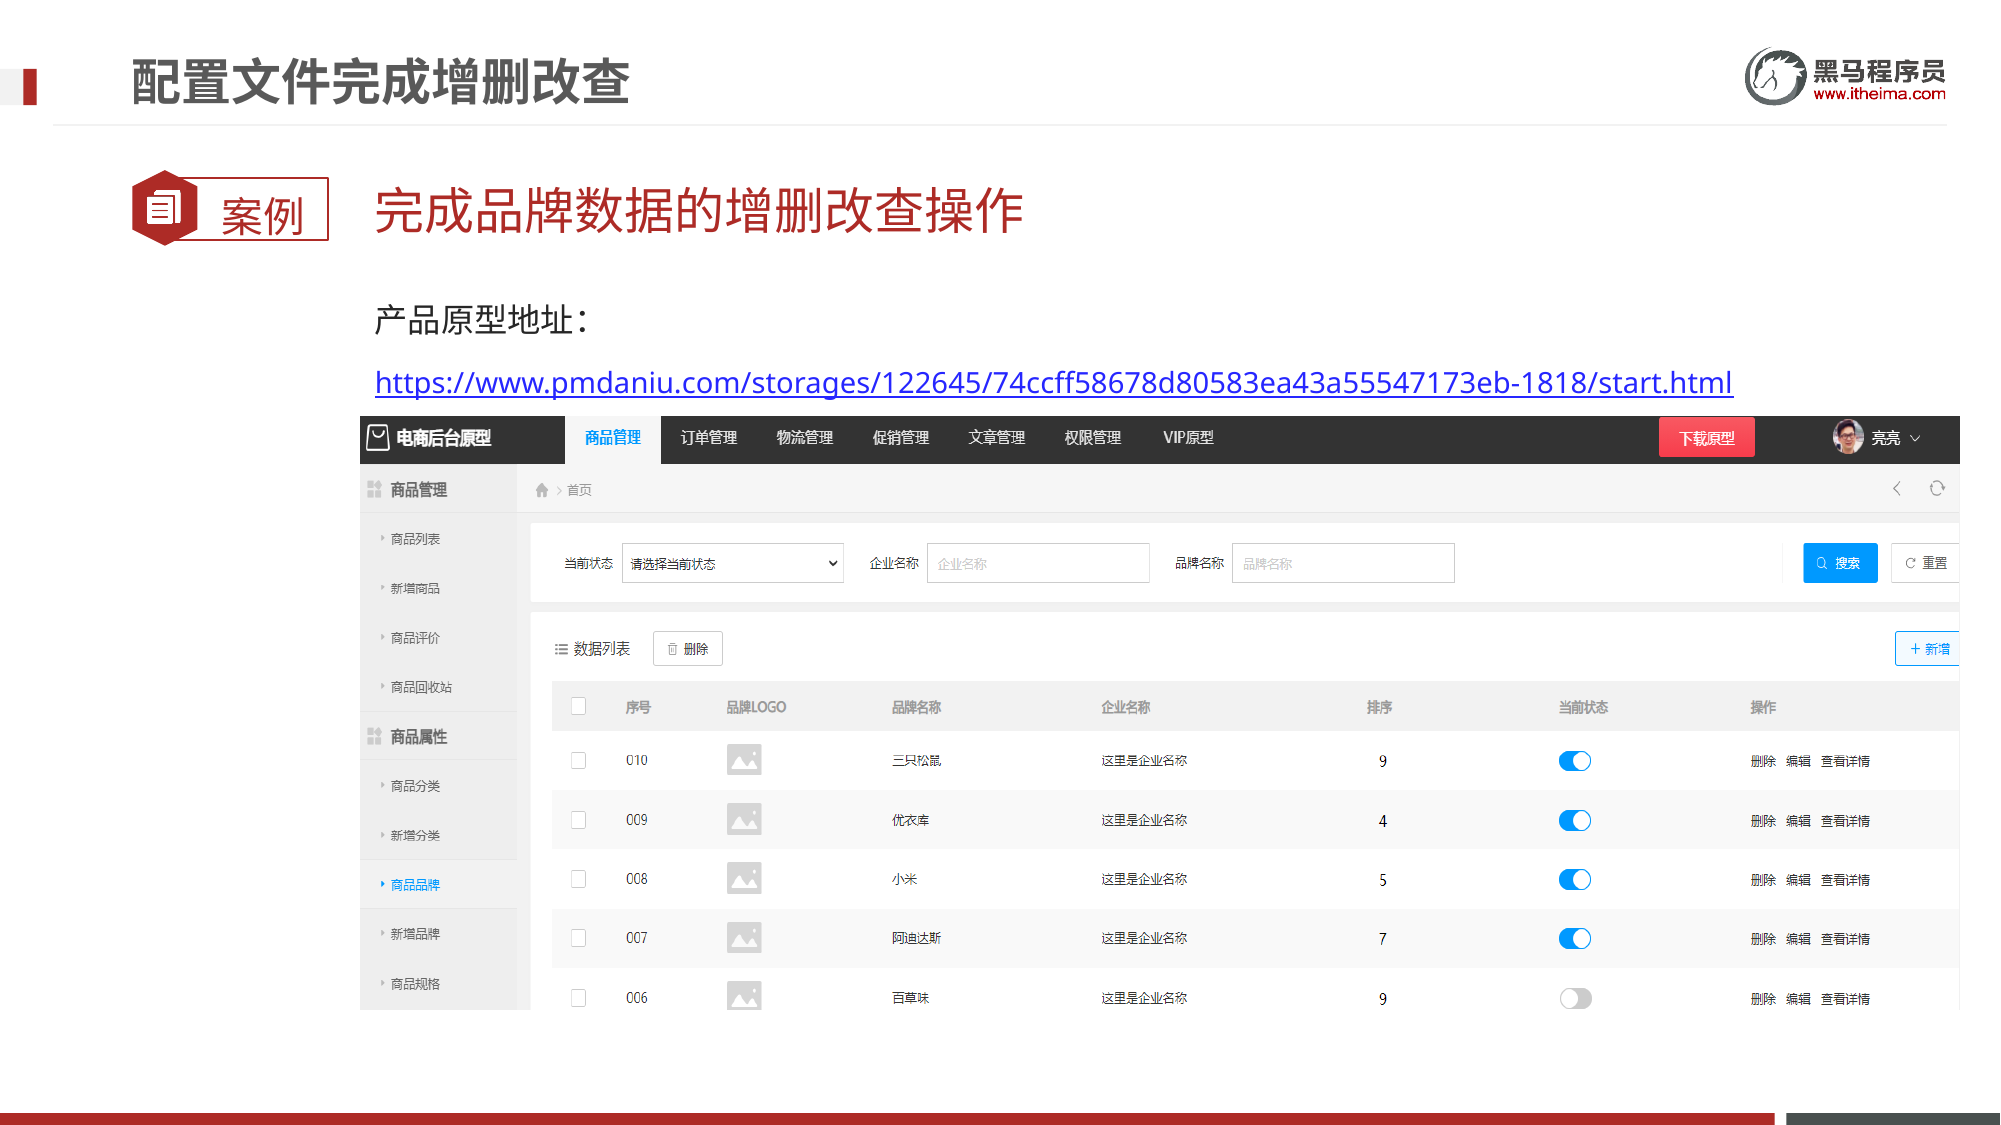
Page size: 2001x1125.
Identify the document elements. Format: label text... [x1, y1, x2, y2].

picture [359, 416, 1960, 1010]
list 完成品牌数据的增删改查操作 [360, 166, 1872, 252]
picture [147, 190, 181, 224]
picture [1744, 46, 1946, 106]
title 配置文件完成增删改查 [116, 38, 1556, 124]
list 产品原型地址： https://www.pmdaniu.com/storages/122645/74ccff58678d80583ea43a55547173eb-1818/start.html [360, 271, 1812, 414]
